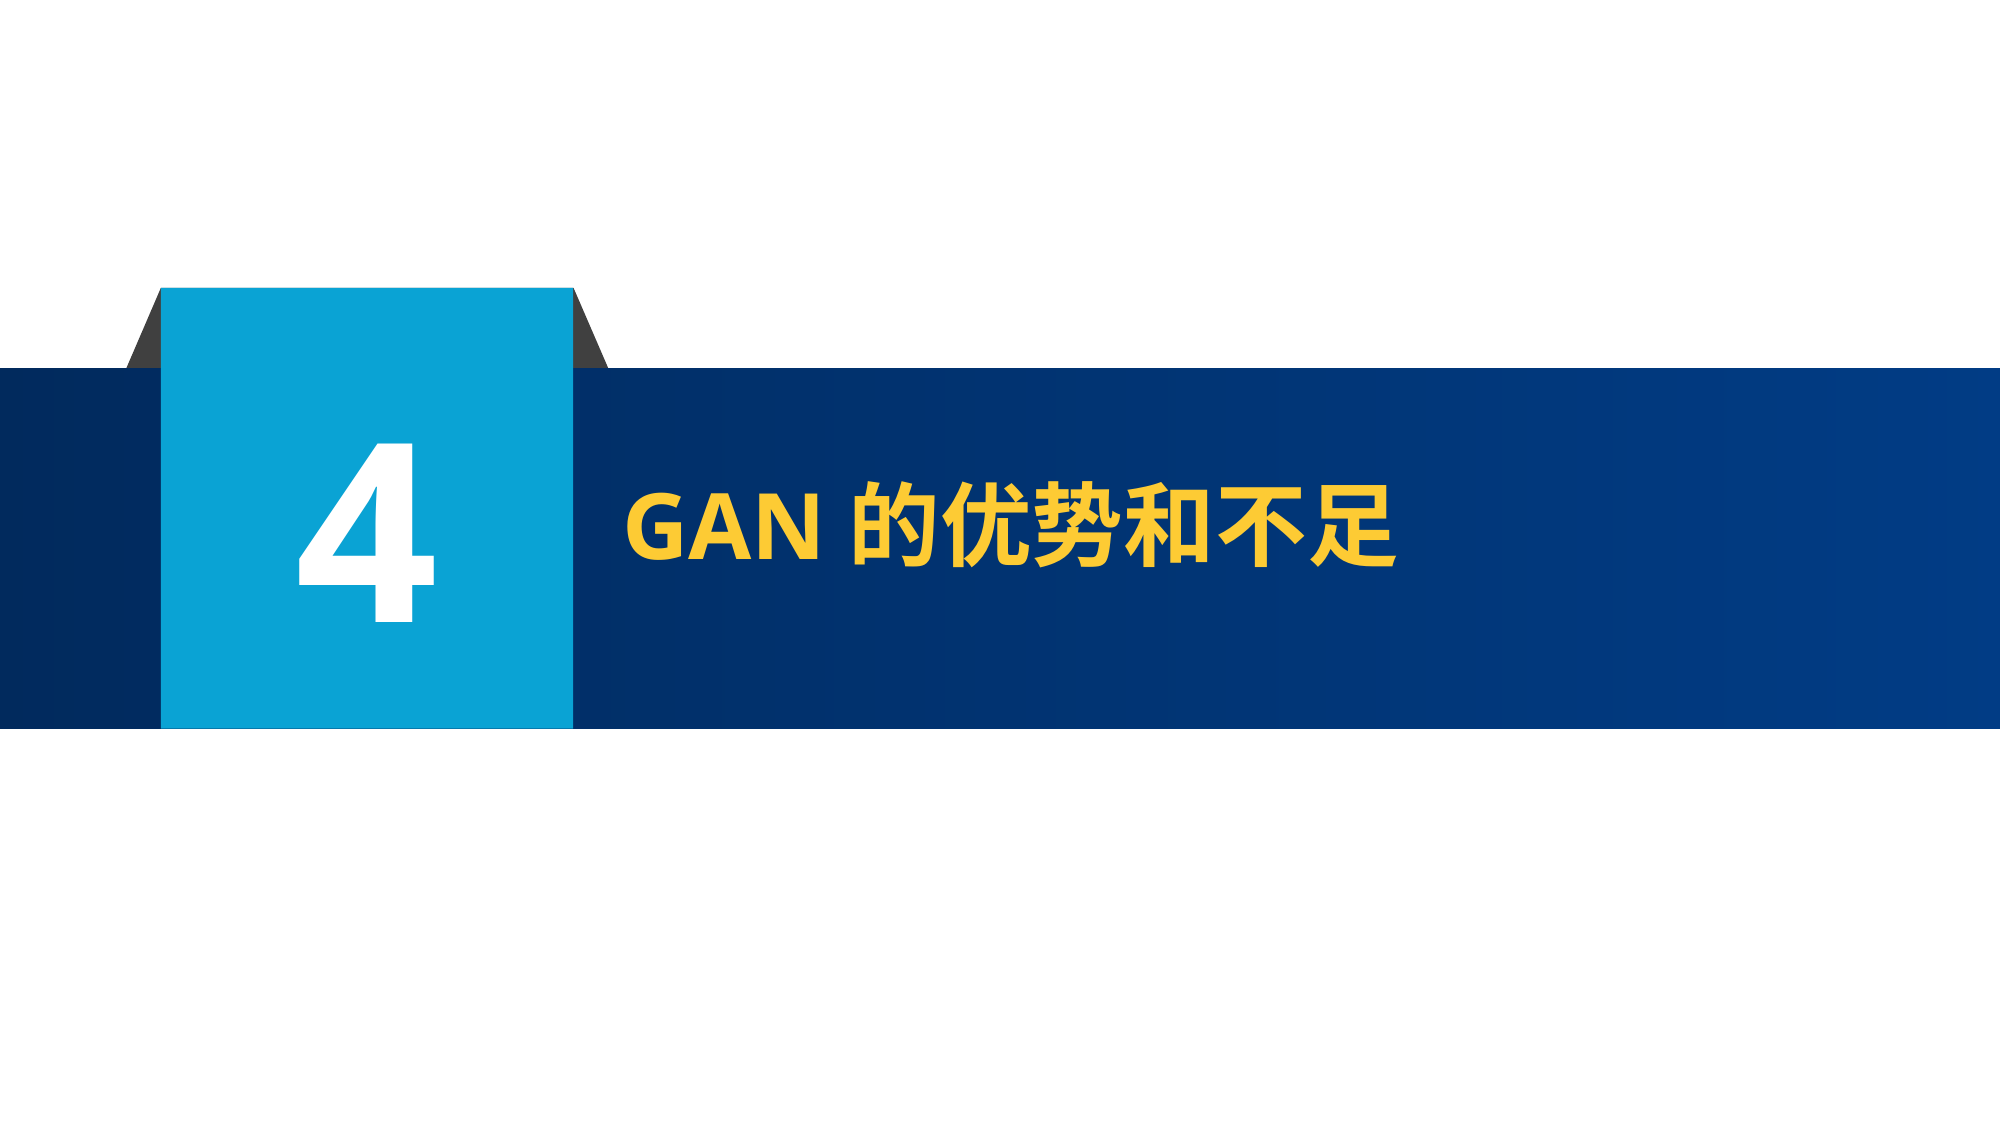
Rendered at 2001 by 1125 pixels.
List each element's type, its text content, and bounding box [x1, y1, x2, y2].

text_box [126, 289, 160, 368]
text_box [574, 288, 609, 368]
text_box [160, 287, 574, 729]
text_box GAN的优势和不足 [607, 460, 1947, 586]
text_box [574, 368, 2000, 729]
text_box 4 [280, 364, 454, 680]
text_box [0, 368, 160, 729]
